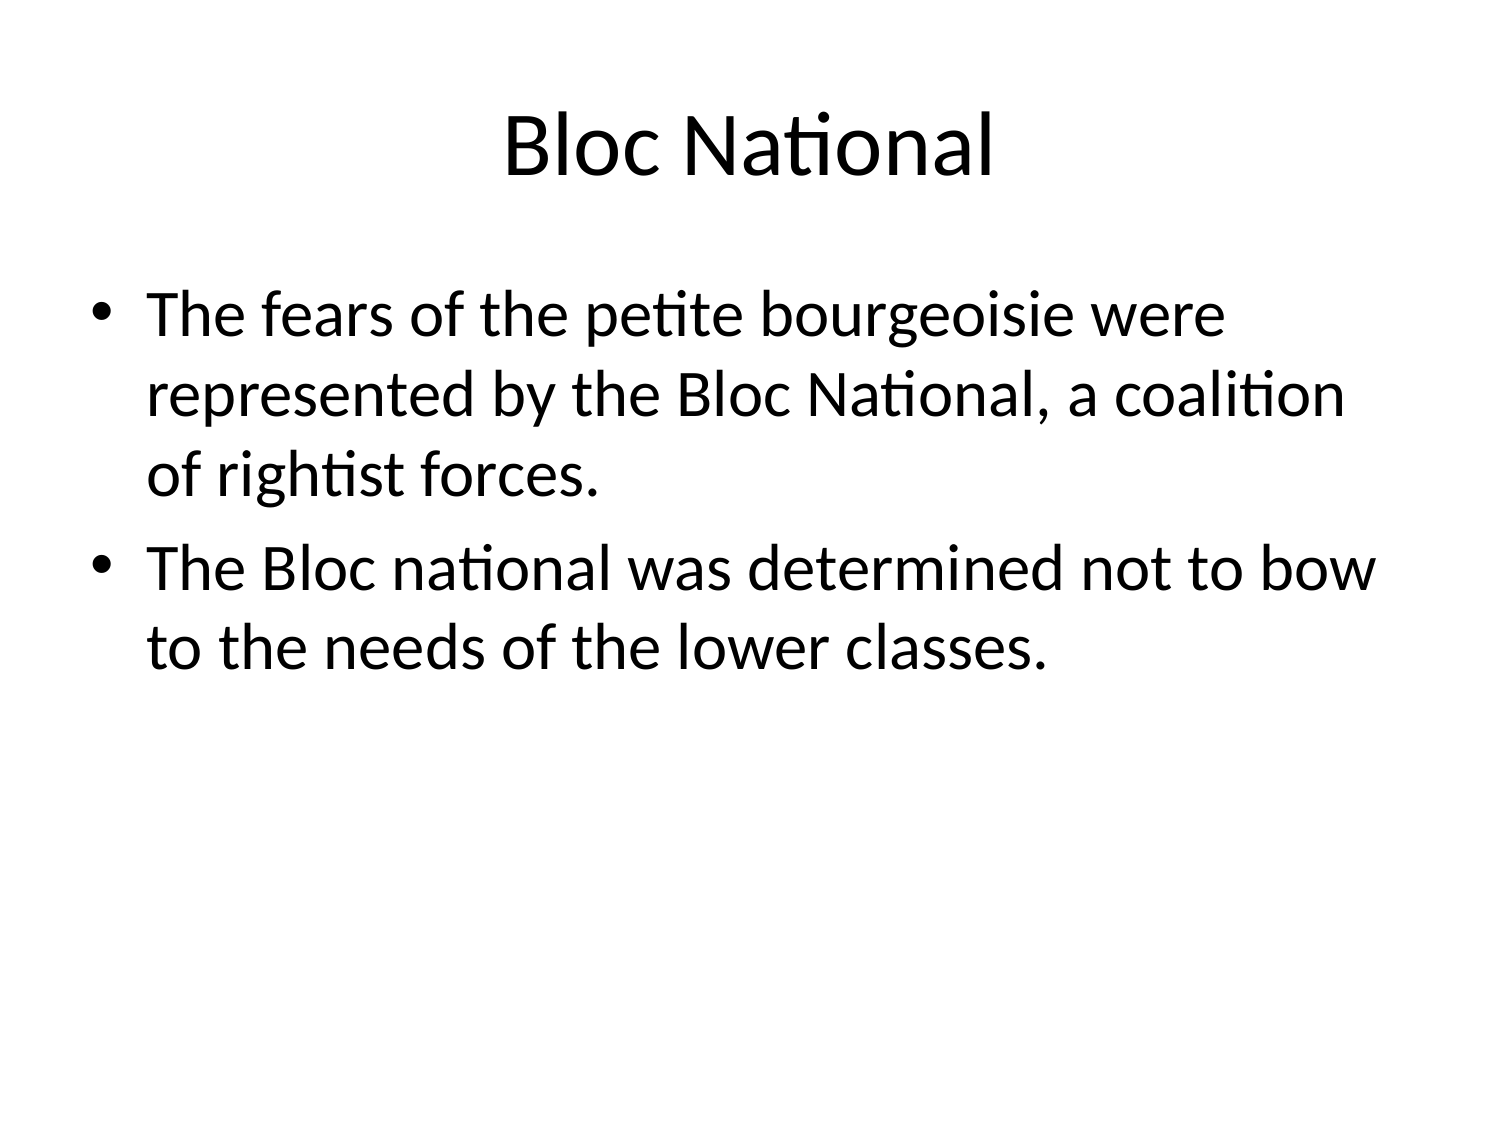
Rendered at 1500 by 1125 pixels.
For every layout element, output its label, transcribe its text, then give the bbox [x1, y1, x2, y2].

list The fears of the petite bourgeoisie were represented by the Bloc National, a coalition of rightist forces. The Bloc national was determined not to bow to the needs of the lower classes. [75, 262, 1425, 1005]
title Bloc National [75, 45, 1425, 233]
